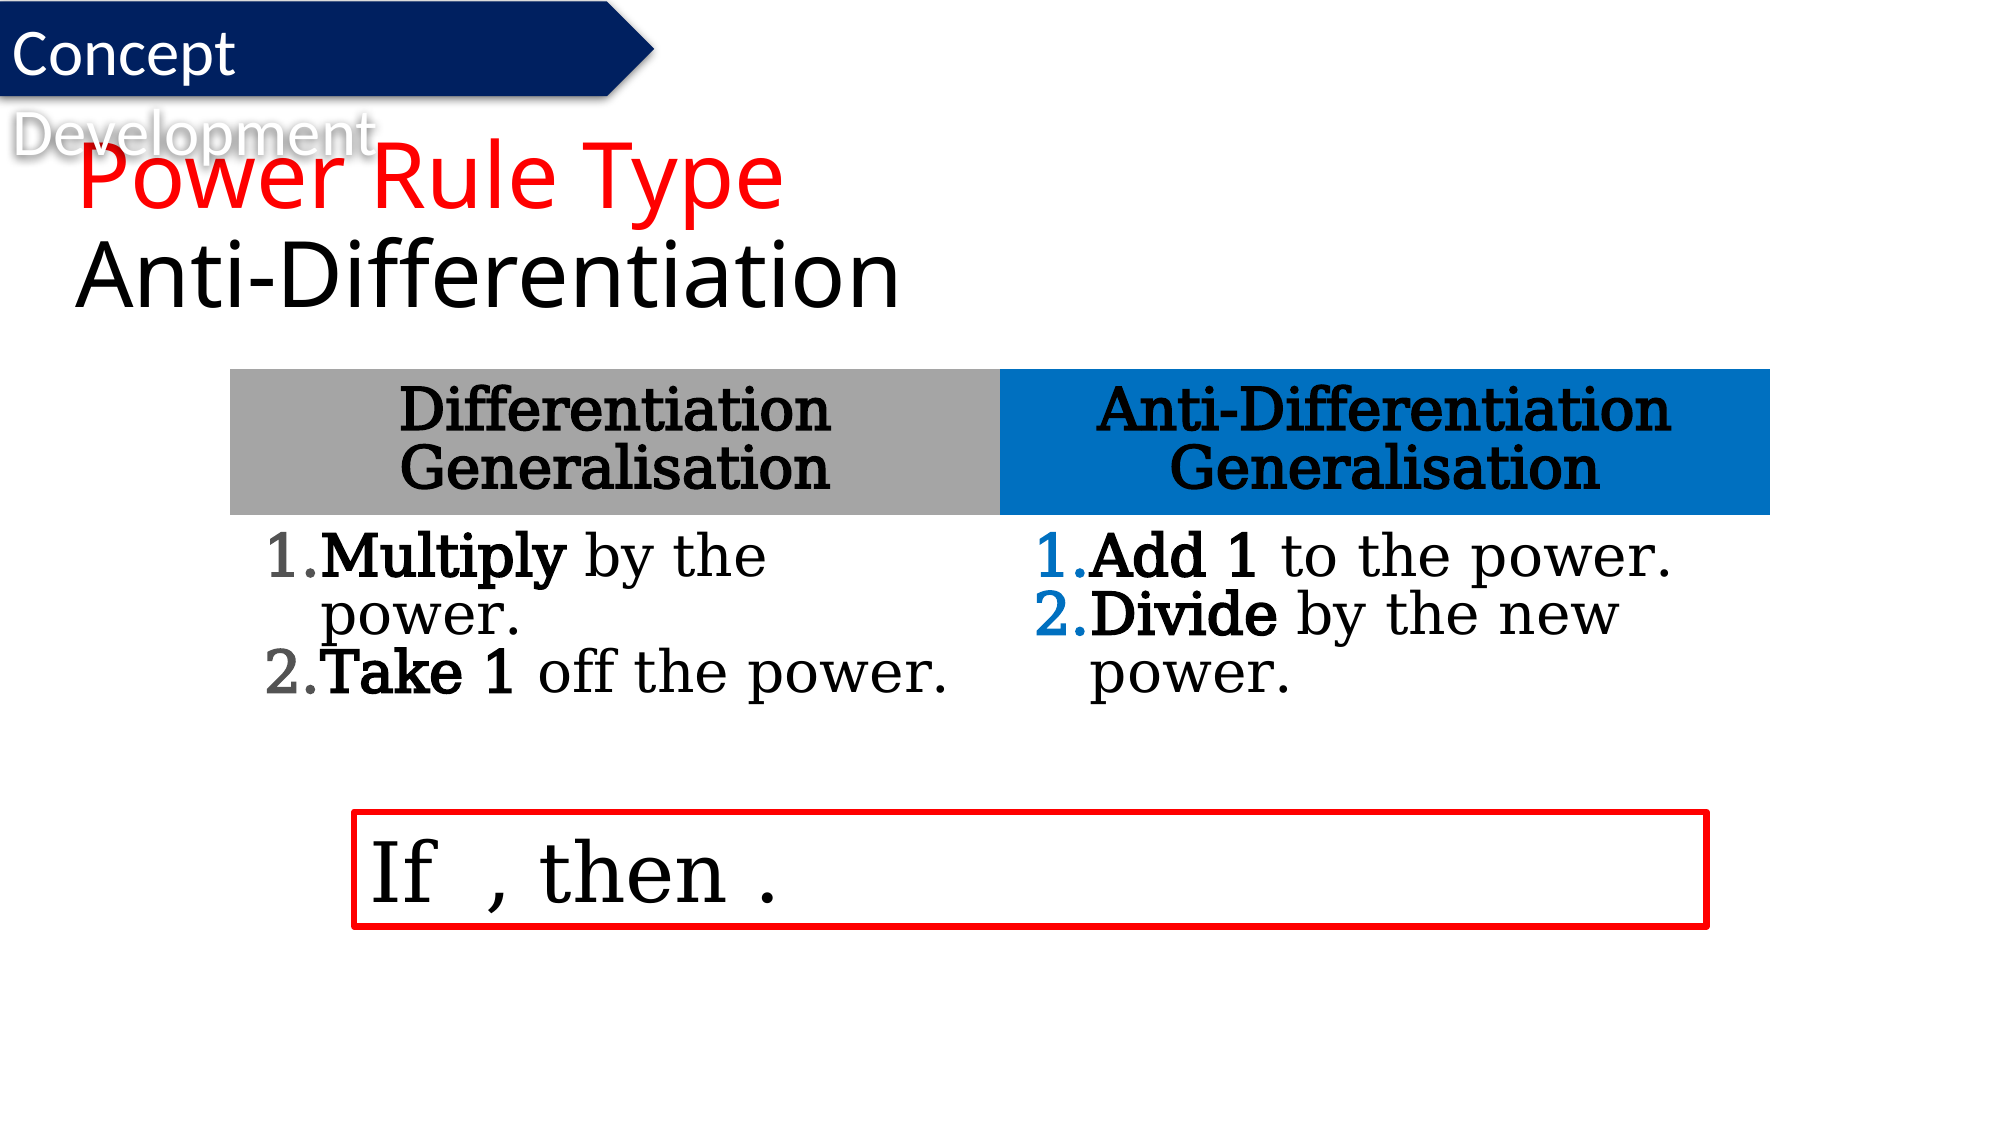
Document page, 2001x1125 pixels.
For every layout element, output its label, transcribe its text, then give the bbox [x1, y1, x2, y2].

title Power Rule Type Anti-Differentiation [60, 119, 1786, 337]
table_cell Add 1 to the power. Divide by the new power. [1000, 515, 1770, 720]
table_header Anti-Differentiation Generalisation [1000, 369, 1770, 515]
text_box Concept Development [0, 1, 655, 97]
table_header Differentiation Generalisation [230, 369, 1000, 515]
table_cell Multiply by the power. Take 1 off the power. [230, 515, 1000, 720]
